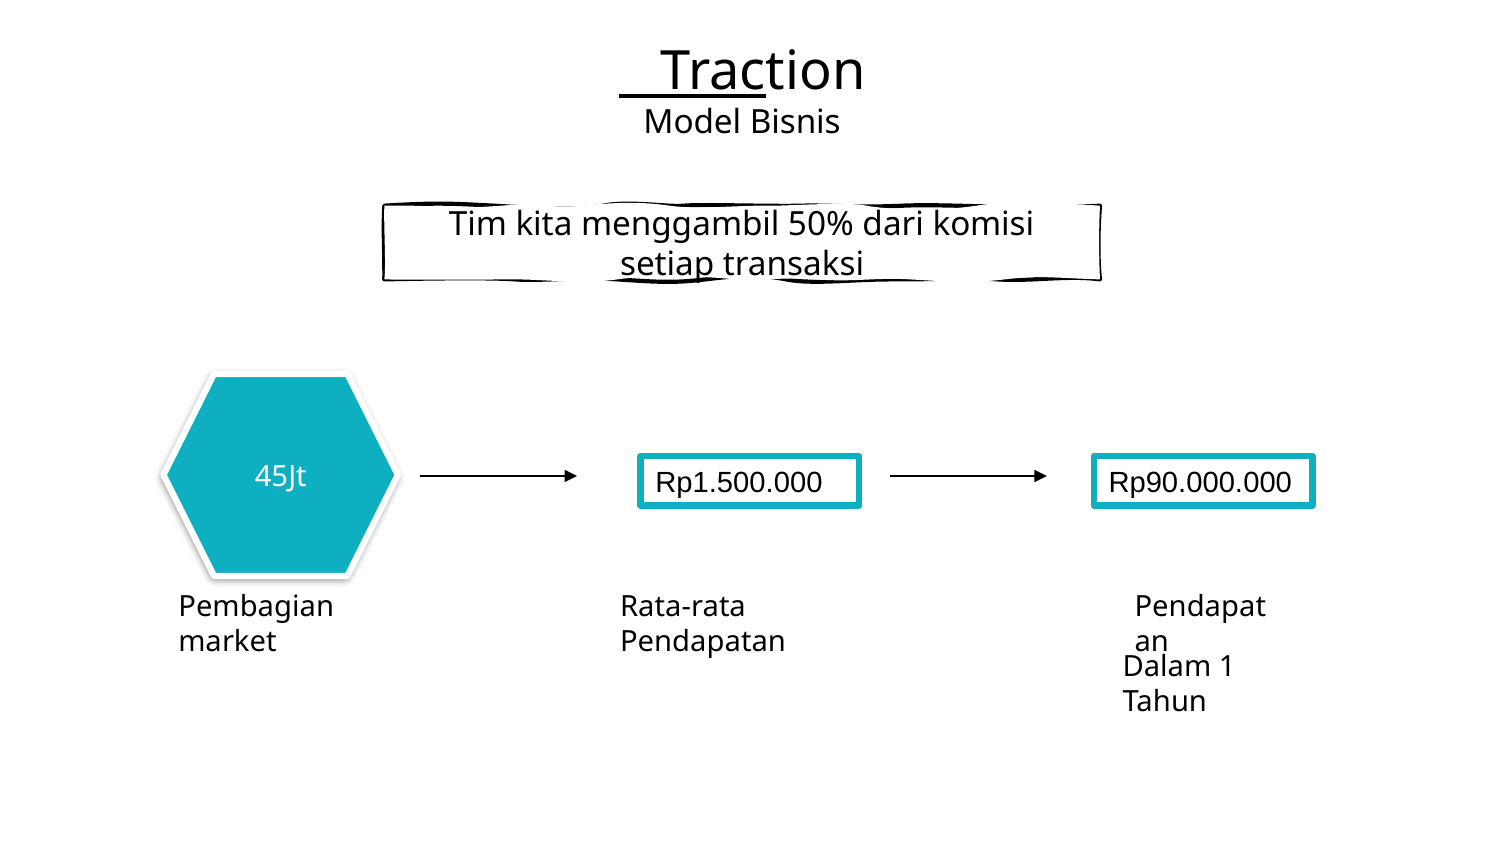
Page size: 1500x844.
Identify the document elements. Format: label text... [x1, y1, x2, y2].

text_box Dalam 1 Tahun [1107, 639, 1299, 725]
text_box Rata-rata Pendapatan [605, 580, 895, 665]
text_box Tim kita menggambil 50% dari komisi setiap transaksi [381, 201, 1103, 284]
text_box Traction Model Bisnis [67, 54, 1418, 121]
text_box Pendapatan [1119, 580, 1287, 639]
text_box 45Jt [160, 370, 401, 580]
text_box Rp90.000.000 [1093, 455, 1313, 506]
text_box Rp1.500.000 [640, 455, 860, 506]
text_box Pembagian market [163, 580, 414, 665]
